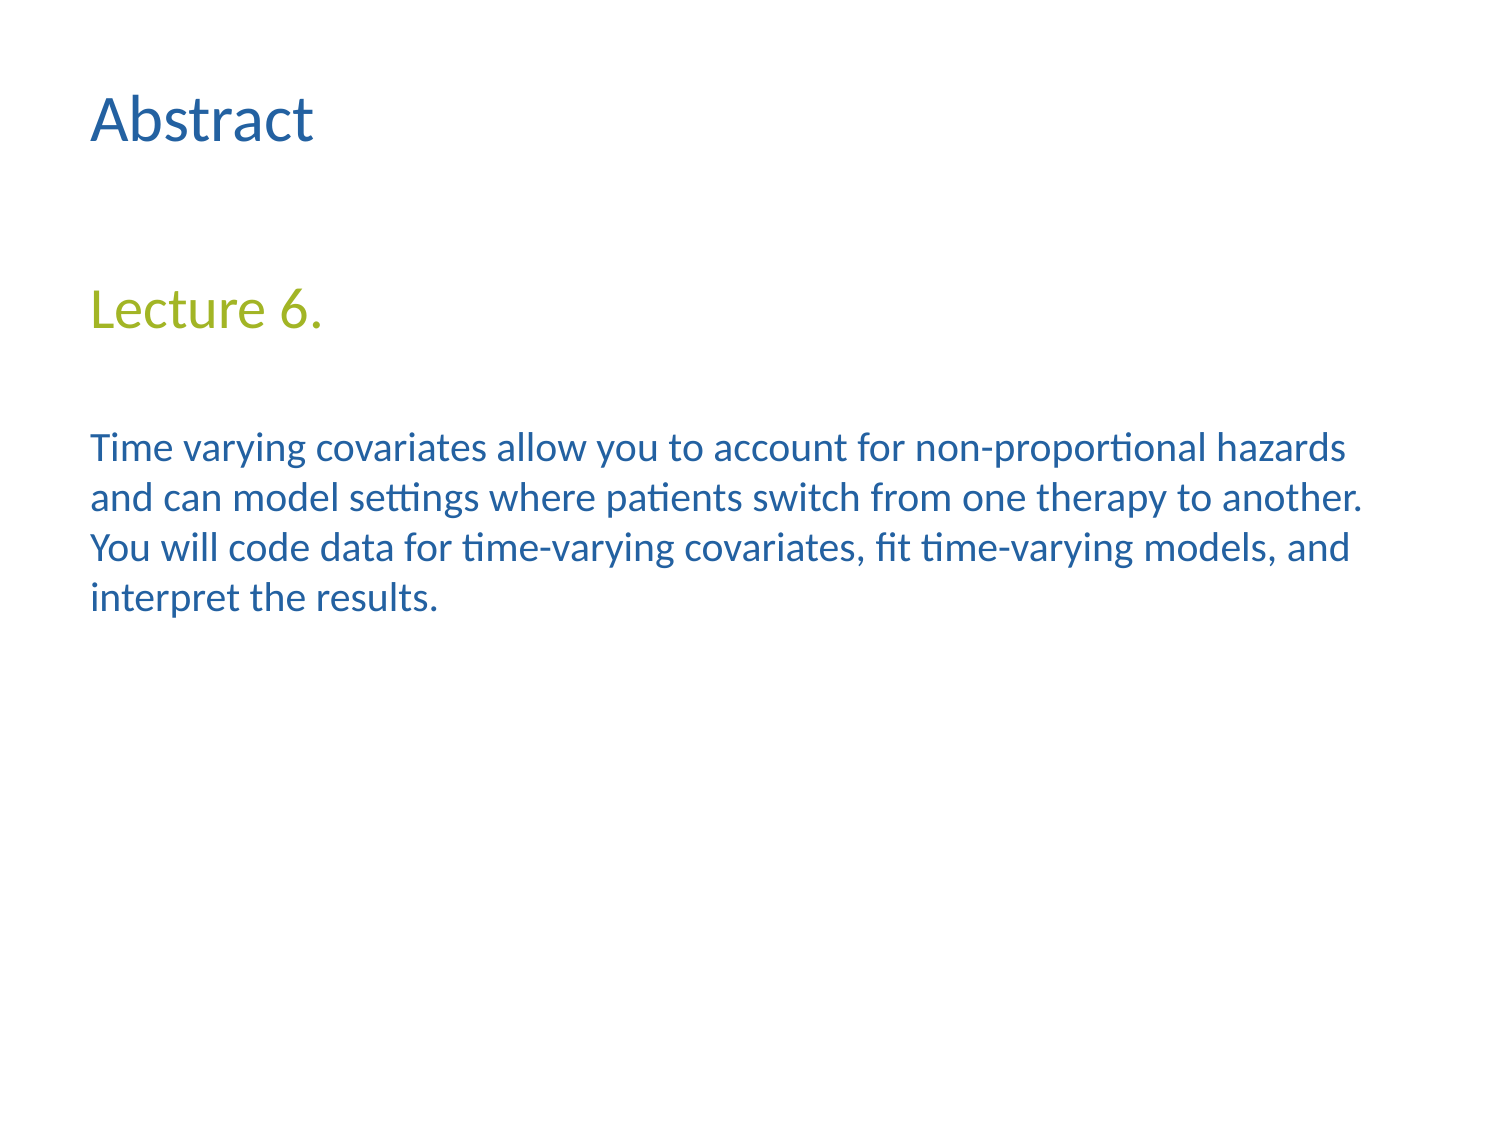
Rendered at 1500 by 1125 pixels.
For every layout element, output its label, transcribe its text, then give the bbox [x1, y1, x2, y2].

list Time varying covariates allow you to account for non-proportional hazards and can model settings where patients switch from one therapy to another. You will code data for time-varying covariates, fit time-varying models, and interpret the results. [75, 412, 1425, 800]
list Lecture 6. [75, 262, 1425, 350]
title Abstract [75, 62, 1425, 163]
